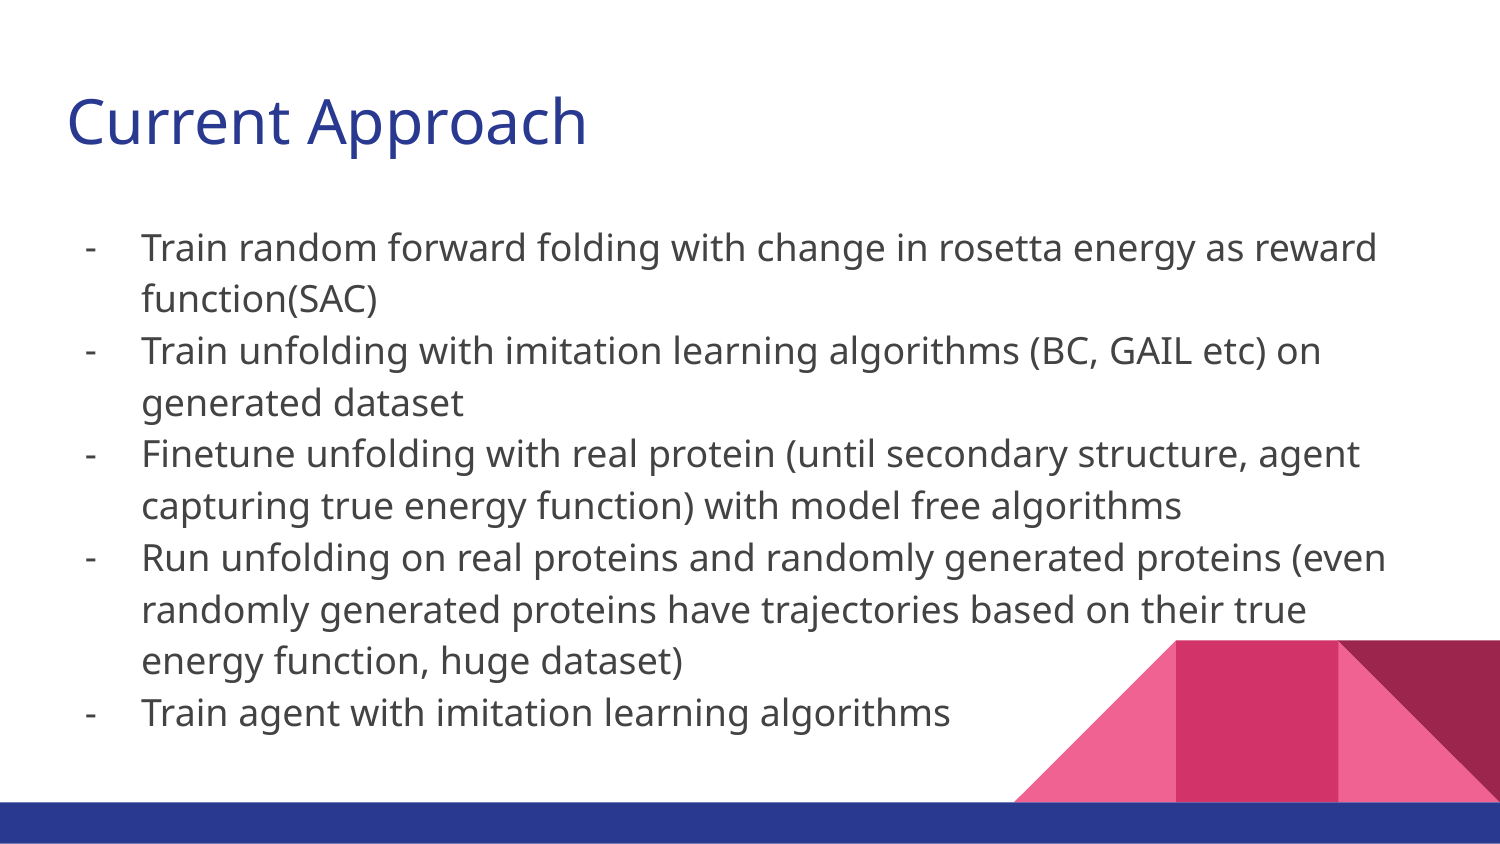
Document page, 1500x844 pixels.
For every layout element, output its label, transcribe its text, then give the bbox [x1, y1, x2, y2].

list Train random forward folding with change in rosetta energy as reward function(SAC) Train unfolding with imitation learning algorithms (BC, GAIL etc) on generated dataset Finetune unfolding with real protein (until secondary structure, agent capturing true energy function) with model free algorithms Run unfolding on real proteins and randomly generated proteins (even randomly generated proteins have trajectories based on their true energy function, huge dataset) Train agent with imitation learning algorithms [51, 201, 1449, 750]
title Current Approach [51, 67, 1449, 167]
